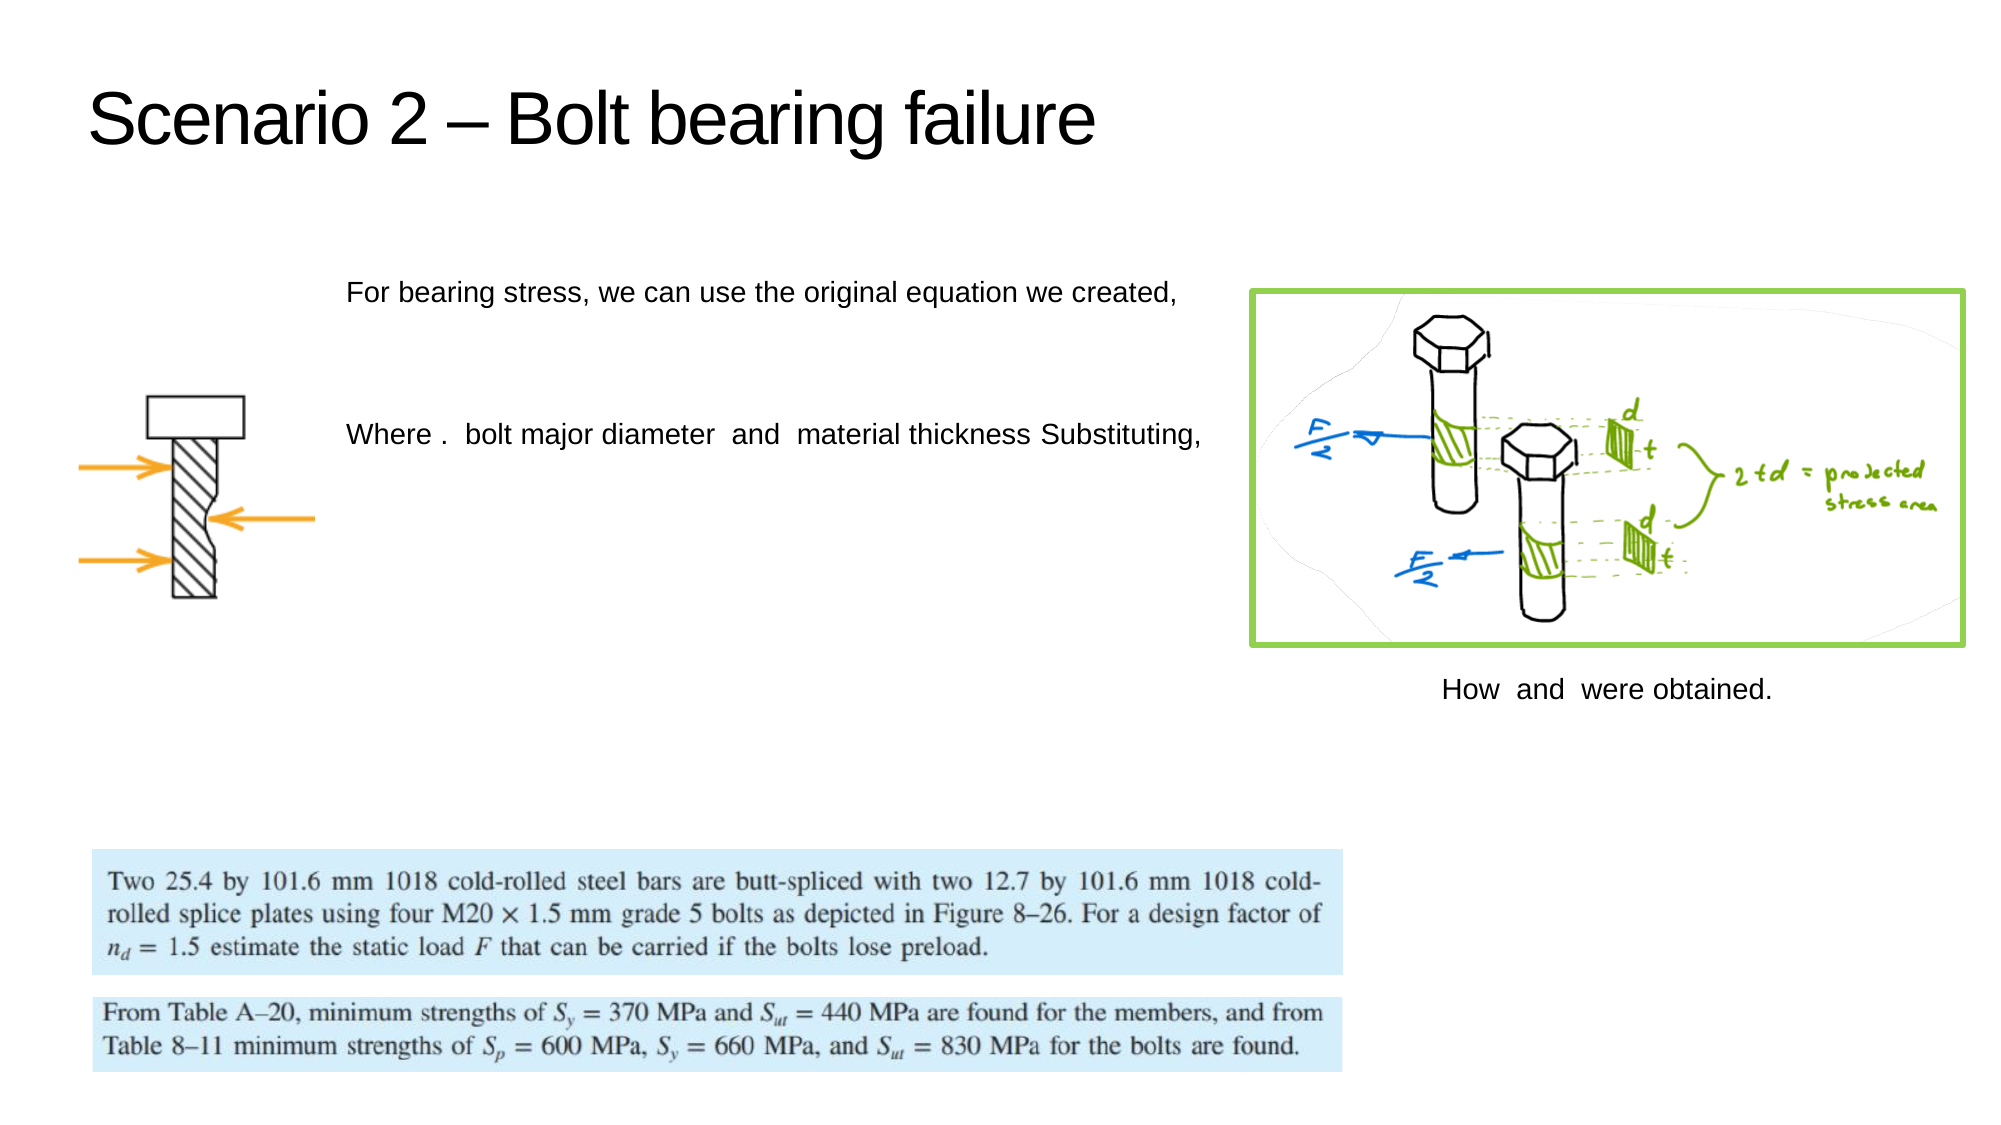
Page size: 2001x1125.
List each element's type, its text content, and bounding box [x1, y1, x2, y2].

picture [92, 997, 1343, 1072]
picture [1255, 293, 1961, 643]
picture [78, 373, 316, 649]
picture [92, 849, 1343, 975]
text_box Scenario 2 – Bolt bearing failure [78, 78, 1863, 266]
